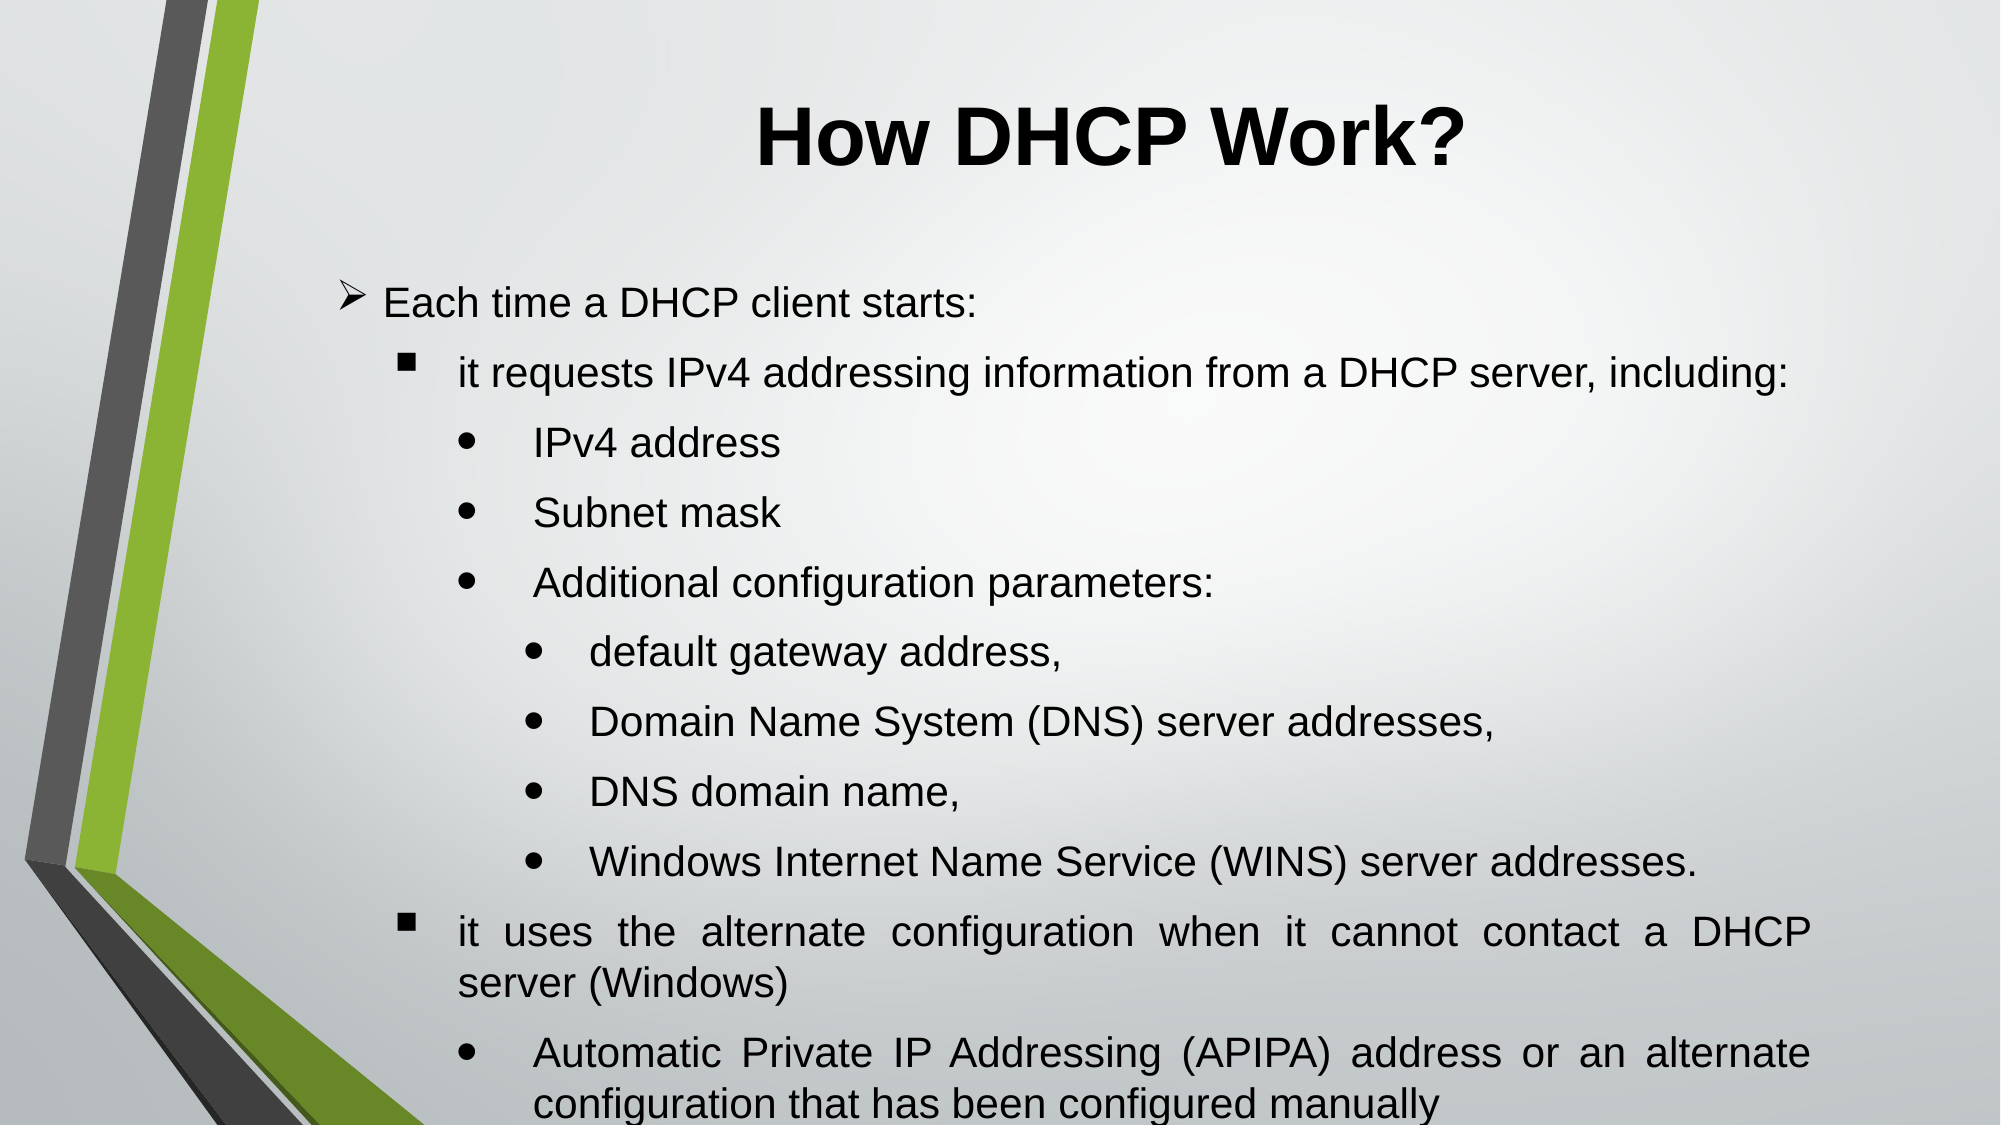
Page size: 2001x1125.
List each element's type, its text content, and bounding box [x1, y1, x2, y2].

list Each time a DHCP client starts: it requests IPv4 addressing information from a DHCP server, including: IPv4 address Subnet mask Additional configuration parameters: default gateway address, Domain Name System (DNS) server addresses, DNS domain name, Windows Internet Name Service (WINS) server addresses. it uses the alternate configuration when it cannot contact a DHCP server (Windows) Automatic Private IP Addressing (APIPA) address or an alternate configuration that has been configured manually [321, 267, 1828, 1125]
title How DHCP Work? [289, 76, 1934, 188]
